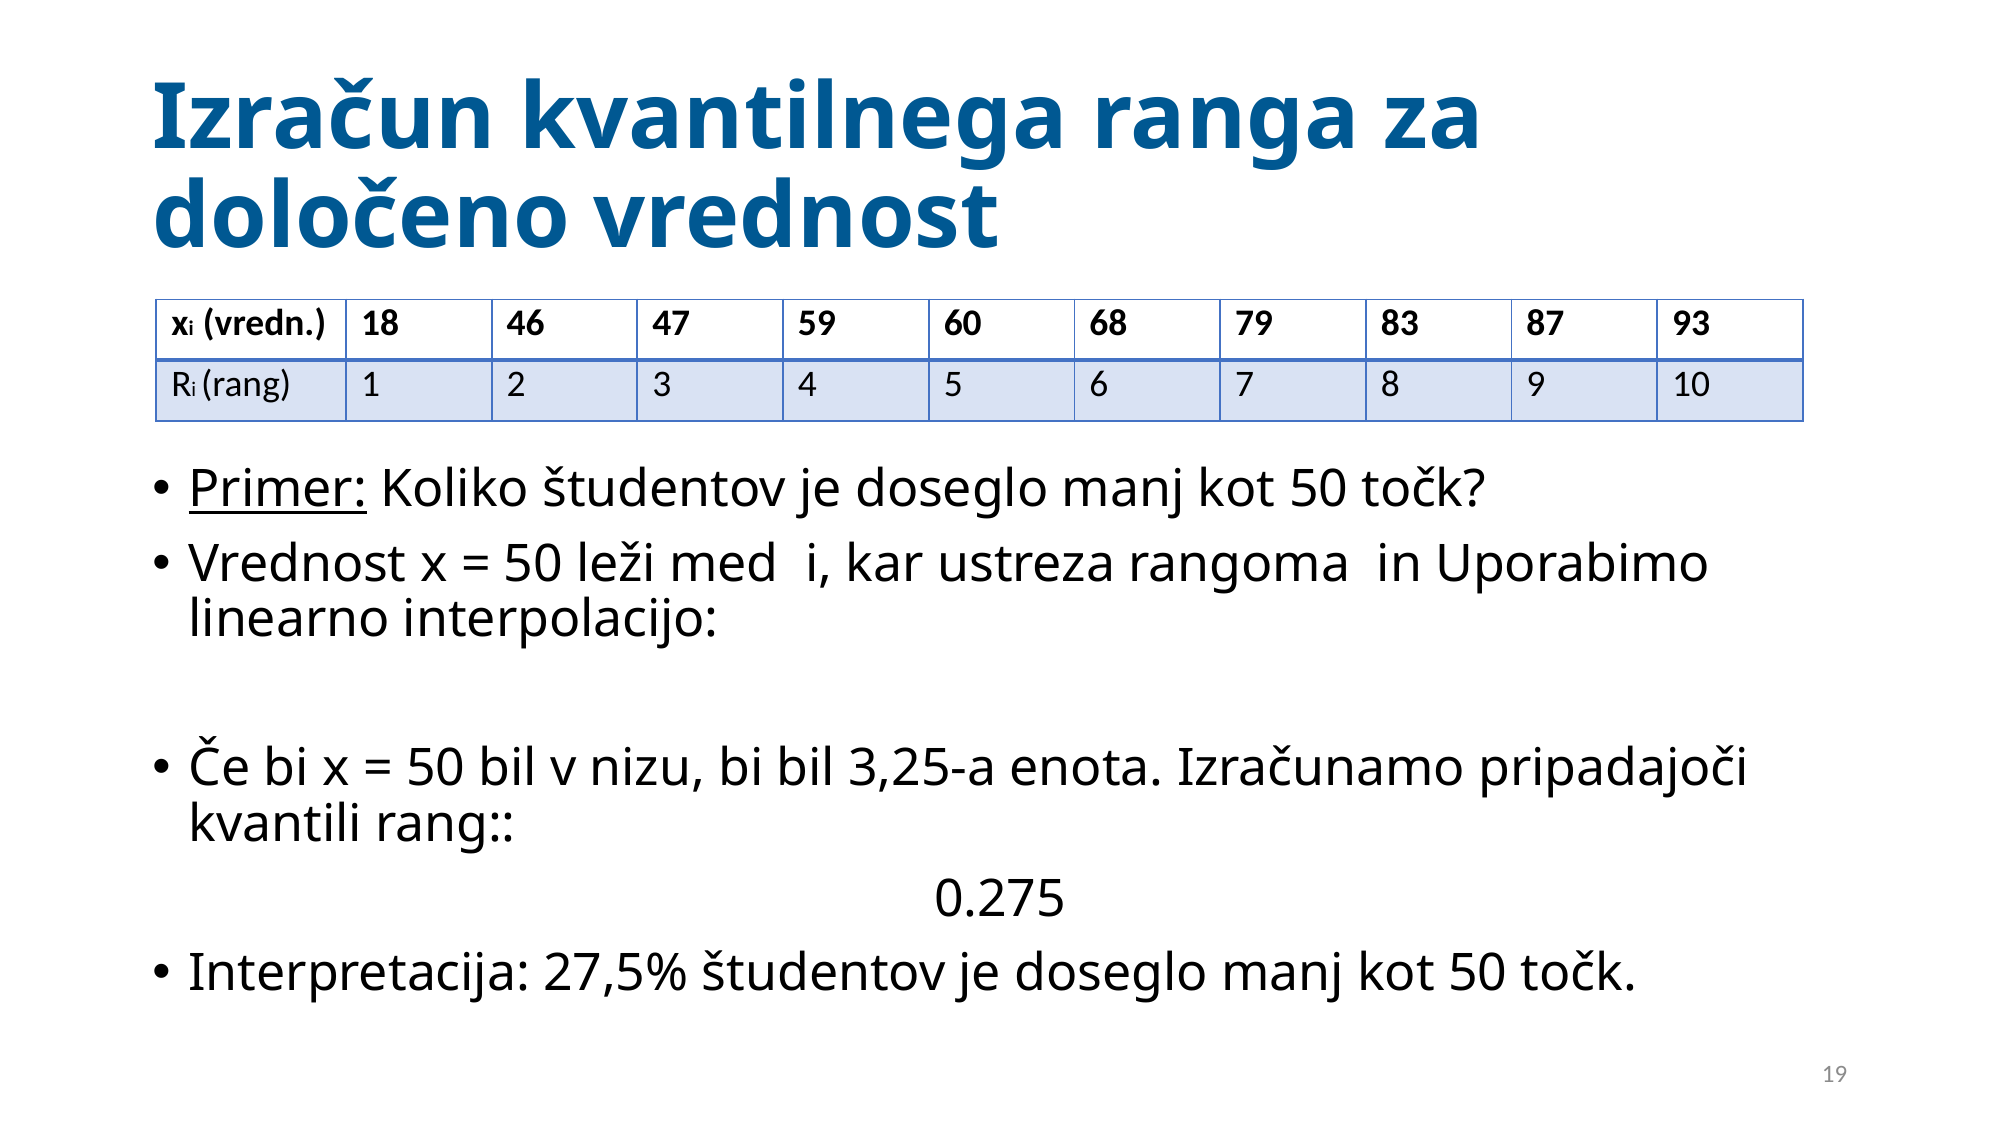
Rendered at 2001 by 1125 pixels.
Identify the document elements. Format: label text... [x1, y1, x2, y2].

table_header 47 [638, 300, 782, 358]
table_cell 8 [1367, 362, 1511, 420]
table_header 18 [347, 300, 491, 358]
table_header 46 [493, 300, 636, 358]
title Izračun kvantilnega ranga za določeno vrednost [137, 59, 1863, 278]
table_header 93 [1658, 300, 1802, 358]
table_cell 3 [638, 362, 782, 420]
table_header 60 [930, 300, 1074, 358]
table_header 59 [784, 300, 928, 358]
table_header 79 [1221, 300, 1365, 358]
table_cell 6 [1075, 362, 1219, 420]
table_header 68 [1075, 300, 1219, 358]
table_cell 7 [1221, 362, 1365, 420]
table_cell 2 [493, 362, 636, 420]
table_header 83 [1367, 300, 1511, 358]
table_cell 9 [1512, 362, 1656, 420]
slide_number 19 [1412, 1042, 1863, 1103]
table_header xi (vredn.) [157, 300, 345, 358]
table_header 87 [1512, 300, 1656, 358]
table_cell 4 [784, 362, 928, 420]
table_cell 10 [1658, 362, 1802, 420]
table_cell Ri (rang) [157, 362, 345, 420]
table_cell 1 [347, 362, 491, 420]
table_cell 5 [930, 362, 1074, 420]
